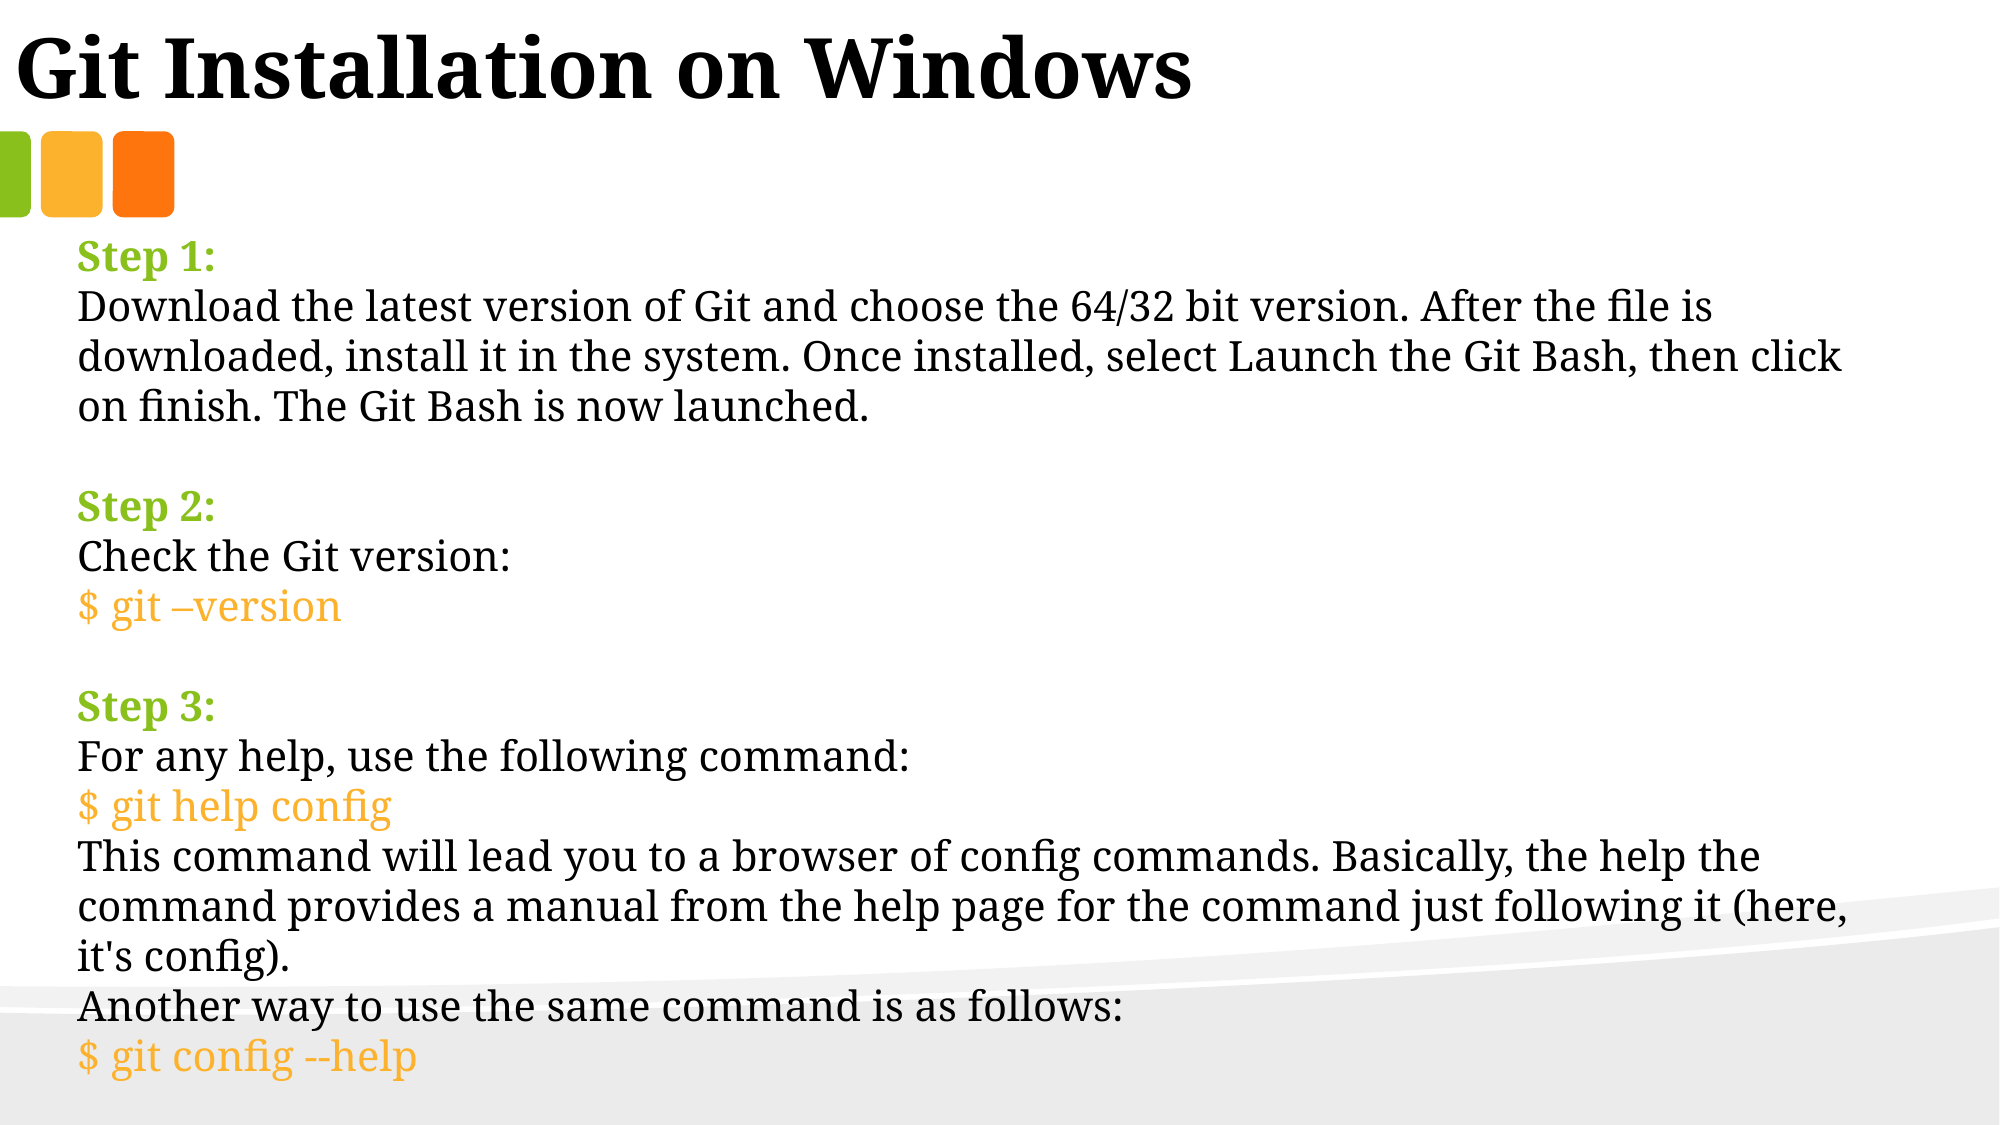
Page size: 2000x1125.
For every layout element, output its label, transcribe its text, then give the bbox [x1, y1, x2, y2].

text_box Git Installation on Windows [0, 0, 1551, 125]
text_box Step 1: Download the latest version of Git and choose the 64/32 bit version. After the file is downloaded, install it in the system. Once installed, select Launch the Git Bash, then click on finish. The Git Bash is now launched. Step 2: Check the Git version: $ git –version Step 3: For any help, use the following command: $ git help config This command will lead you to a browser of config commands. Basically, the help the command provides a manual from the help page for the command just following it (here, it's config). Another way to use the same command is as follows: $ git config --help [62, 222, 1888, 1088]
